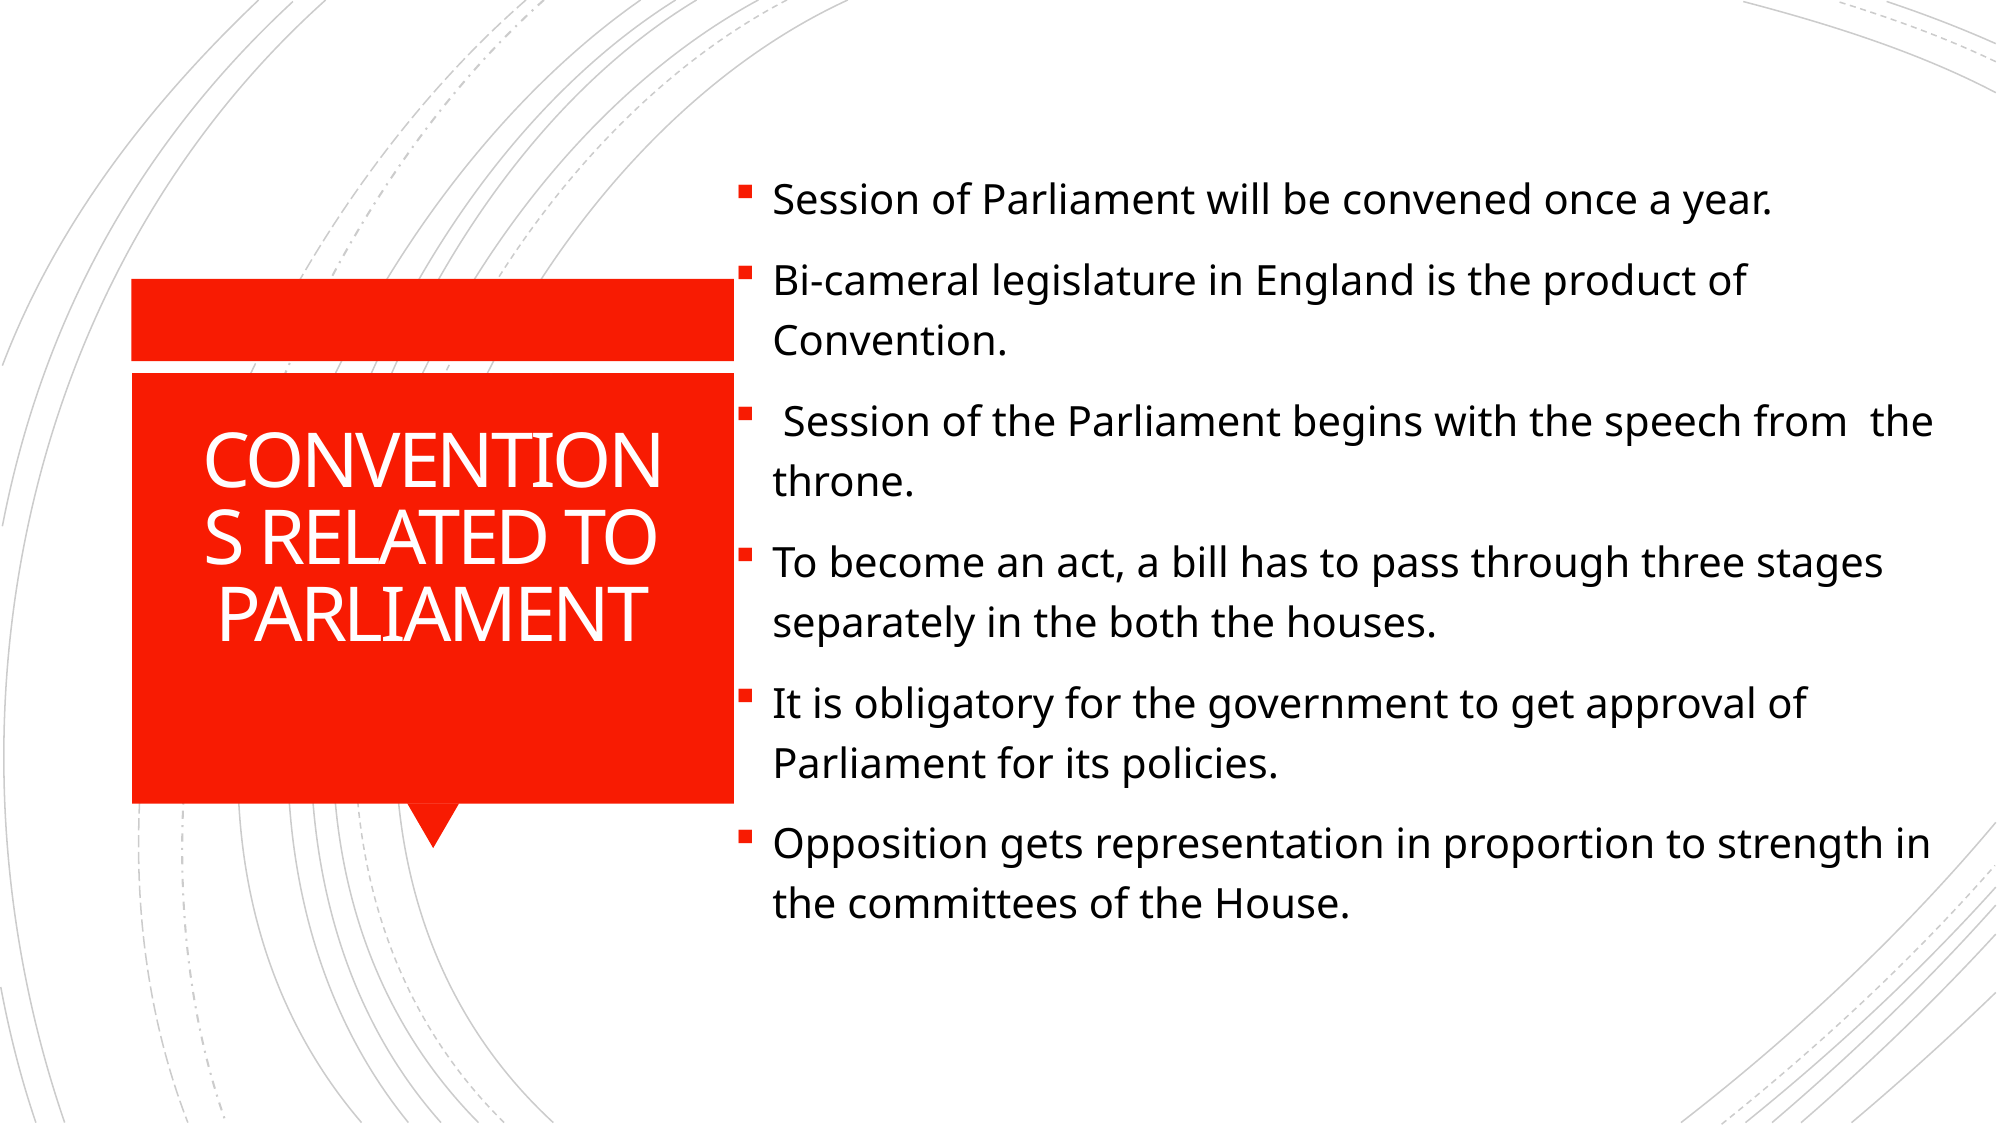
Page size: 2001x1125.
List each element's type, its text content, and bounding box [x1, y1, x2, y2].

list Session of Parliament will be convened once a year. Bi-cameral legislature in England is the product of Convention. Session of the Parliament begins with the speech from the throne. To become an act, a bill has to pass through three stages separately in the both the houses. It is obligatory for the government to get approval of Parliament for its policies. Opposition gets representation in proportion to strength in the committees of the House. [719, 40, 1965, 1125]
title CONVENTIONS RELATED TO PARLIAMENT [145, 385, 719, 789]
